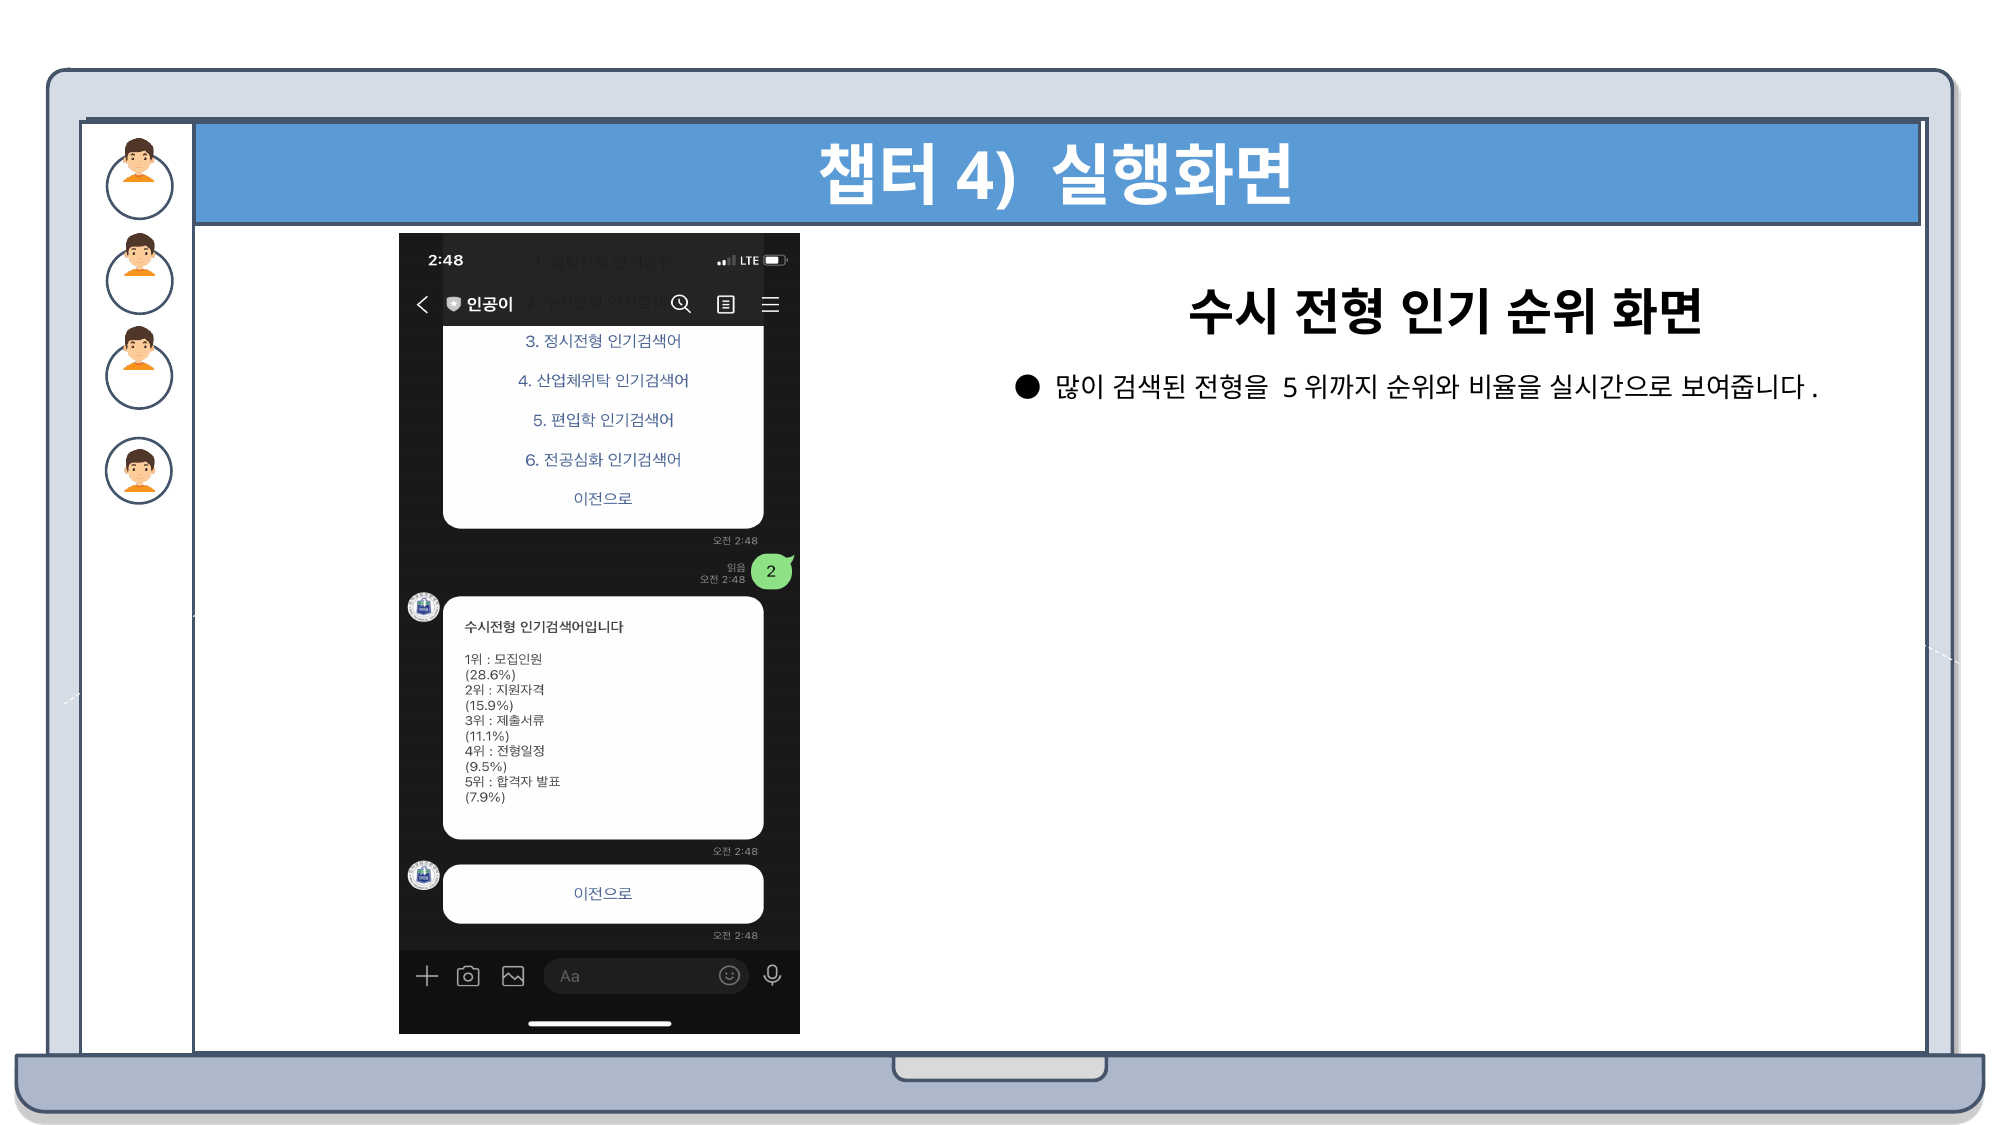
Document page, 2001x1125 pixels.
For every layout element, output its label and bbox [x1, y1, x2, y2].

text_box [1806, 583, 2000, 716]
picture [399, 233, 800, 1034]
text_box [63, 584, 240, 705]
picture [117, 138, 161, 182]
picture [118, 233, 161, 277]
text_box [16, 69, 1984, 1112]
picture [117, 326, 161, 370]
